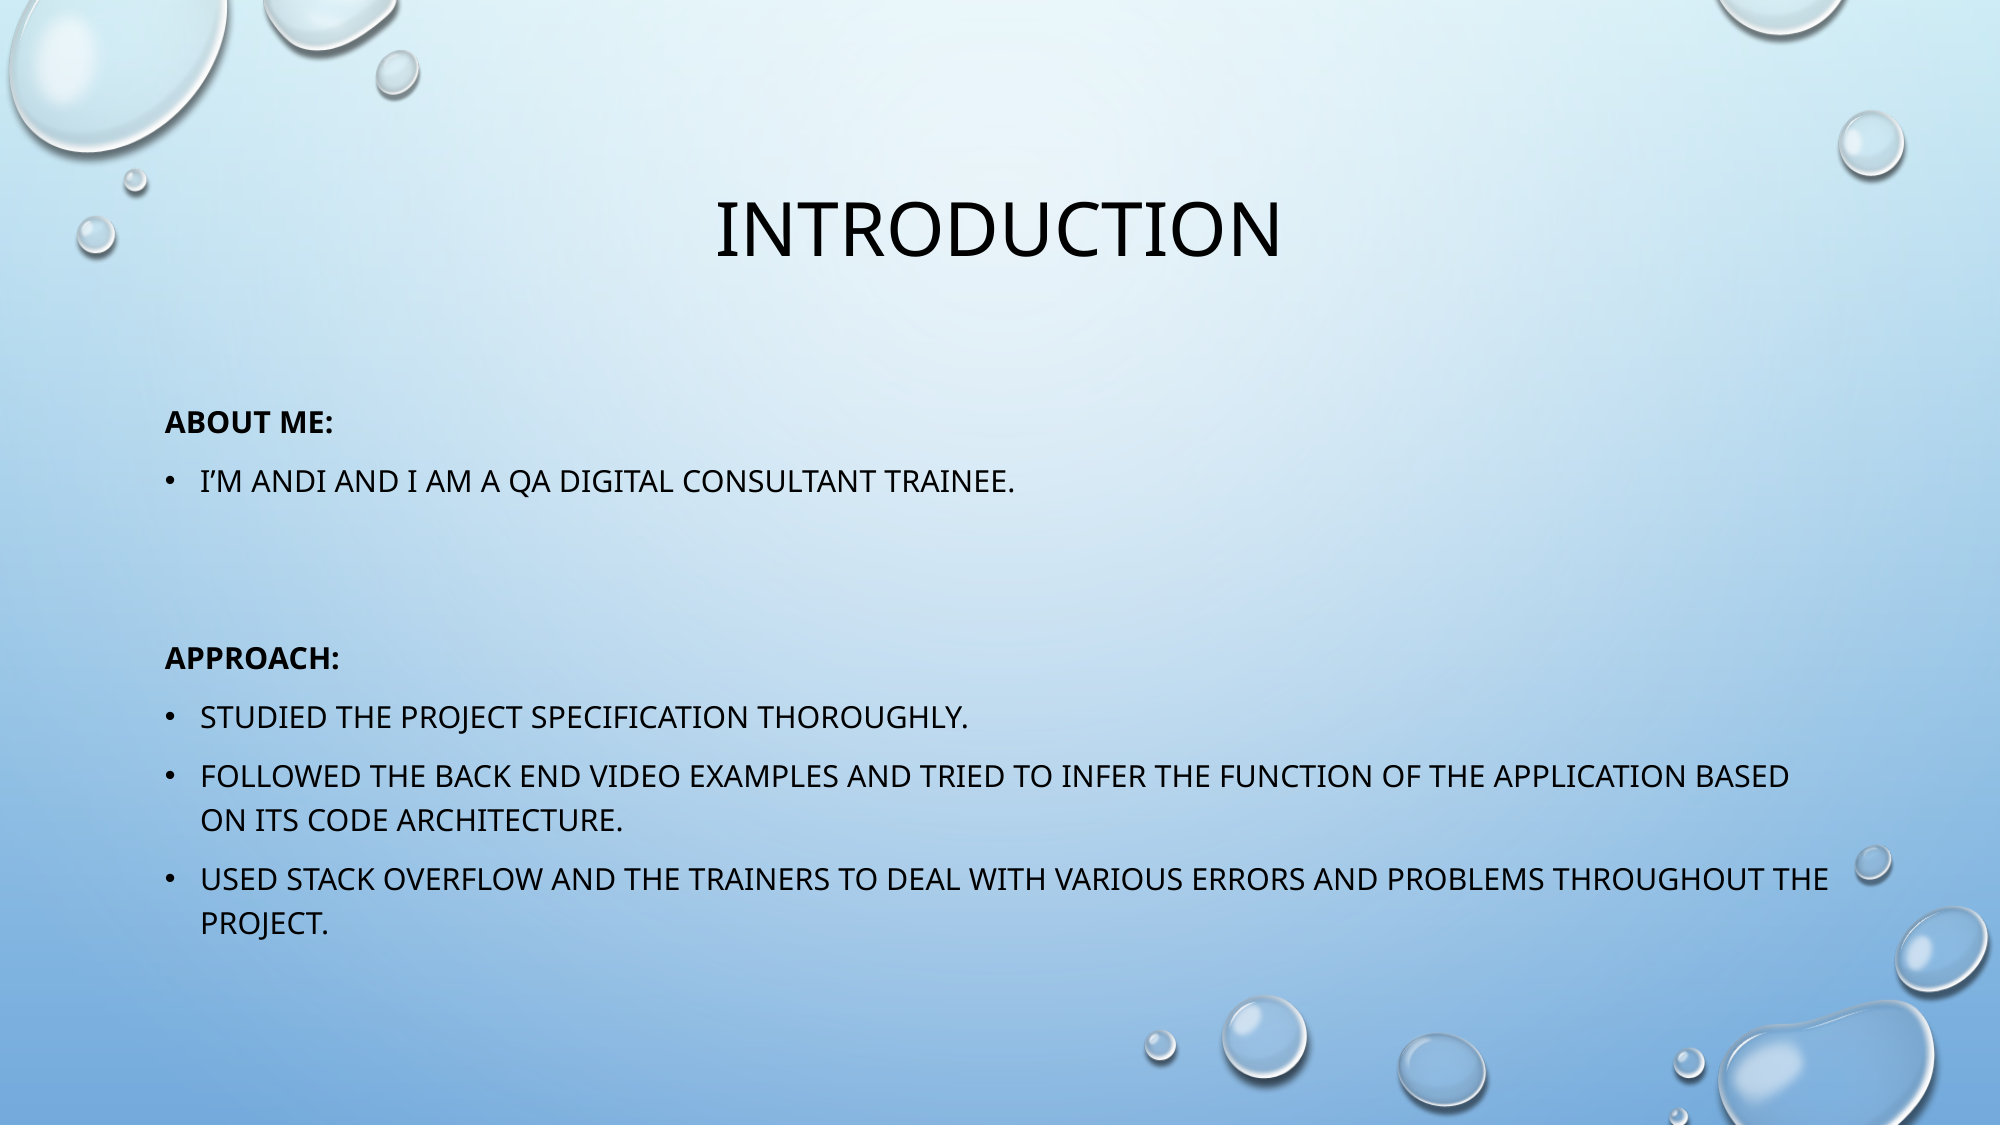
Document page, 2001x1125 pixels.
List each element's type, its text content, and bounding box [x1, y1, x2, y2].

title Introduction [149, 101, 1851, 364]
picture [0, 0, 2000, 1125]
list About Me: I’m Andi and I am a QA digital consultant trainee. Approach: Studied the project specification thoroughly. Followed the back end video examples and tried to infer the function of the application based on its code architecture. Used Stack Overflow and the trainers to deal with various errors and problems throughout the project. [149, 388, 1850, 950]
